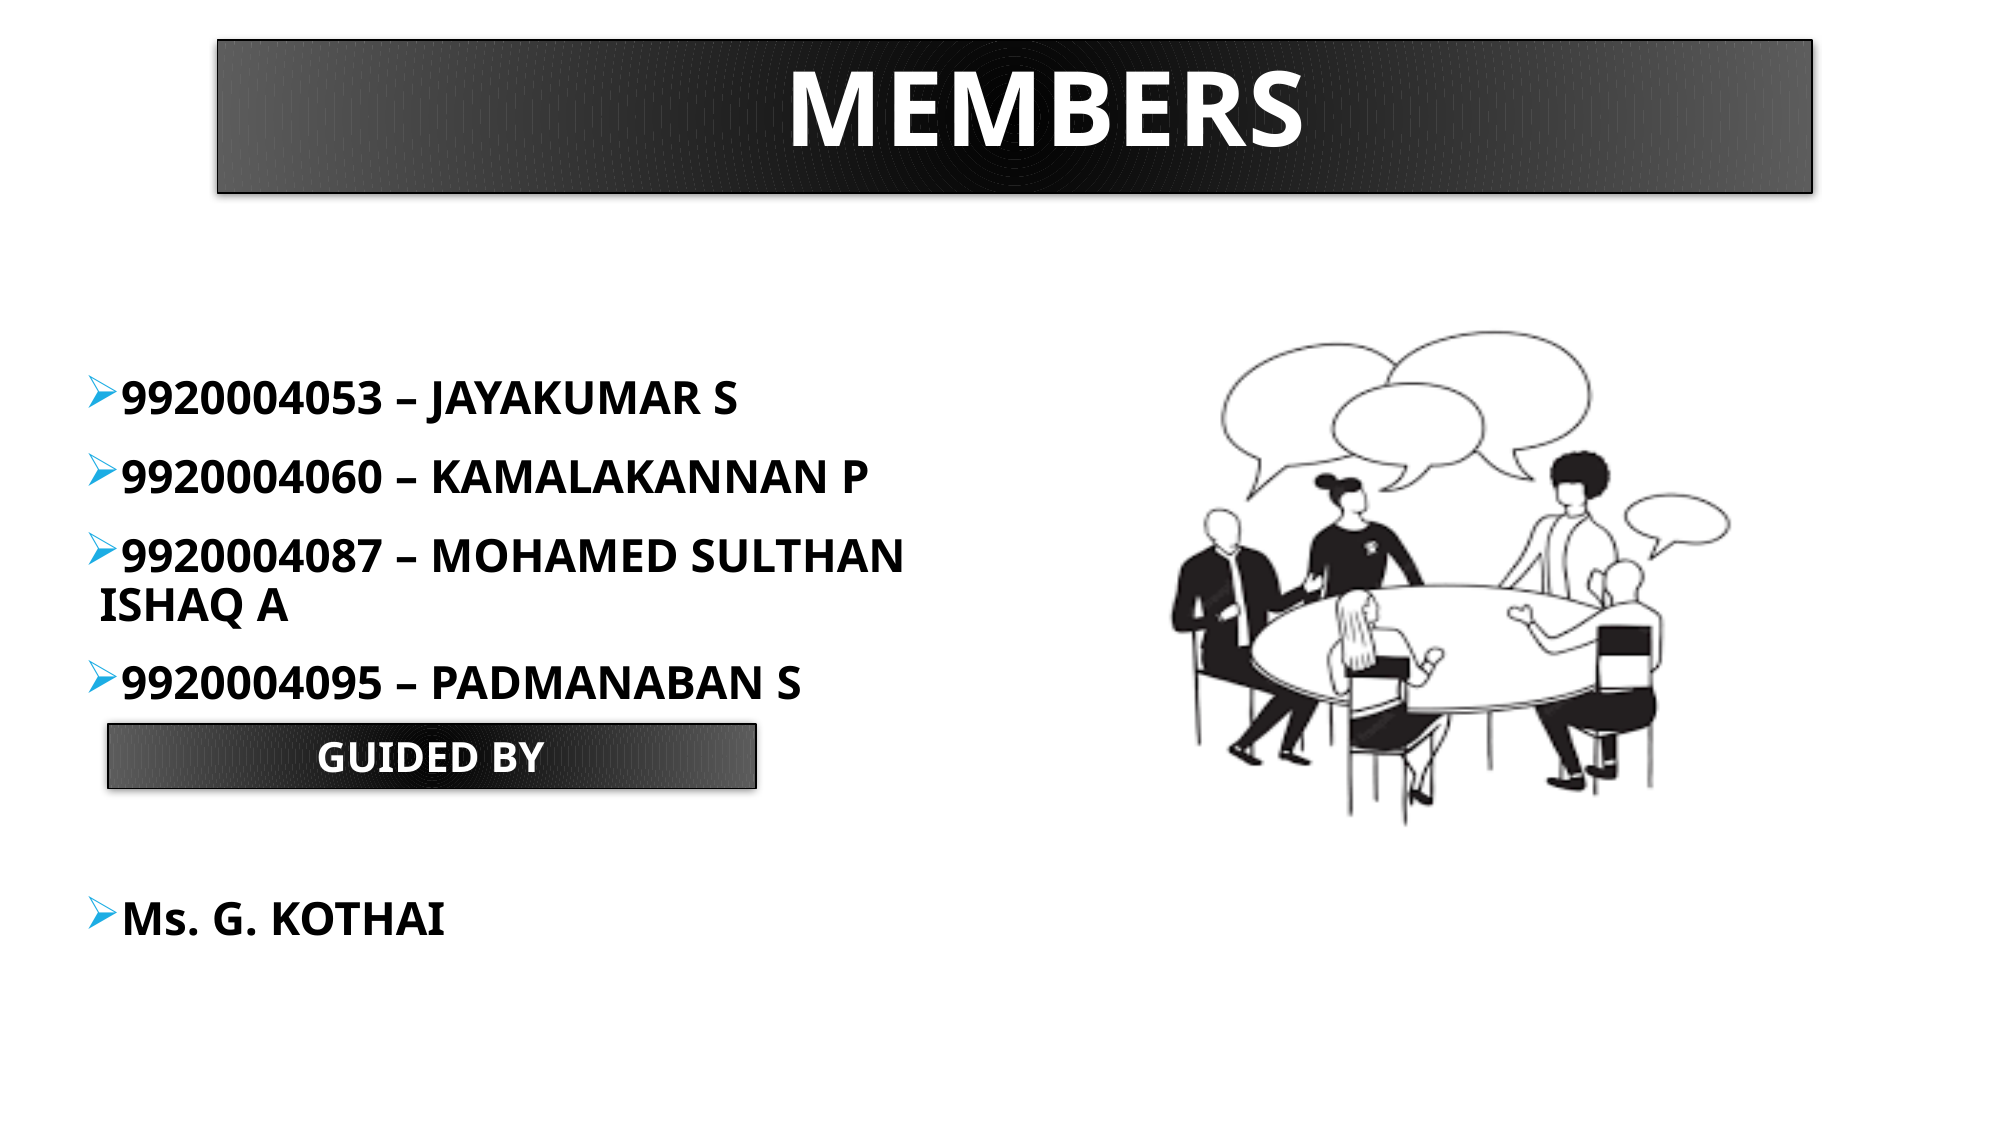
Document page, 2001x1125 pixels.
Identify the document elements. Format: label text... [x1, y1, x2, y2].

text_box GUIDED BY [107, 723, 757, 789]
picture [1115, 305, 1760, 855]
title MEMBERS [217, 39, 1813, 194]
list 9920004053 – JAYAKUMAR S 9920004060 – KAMALAKANNAN P 9920004087 – MOHAMED SULTHAN ISHAQ A 9920004095 – PADMANABAN S Ms. G. KOTHAI [77, 367, 1044, 1028]
